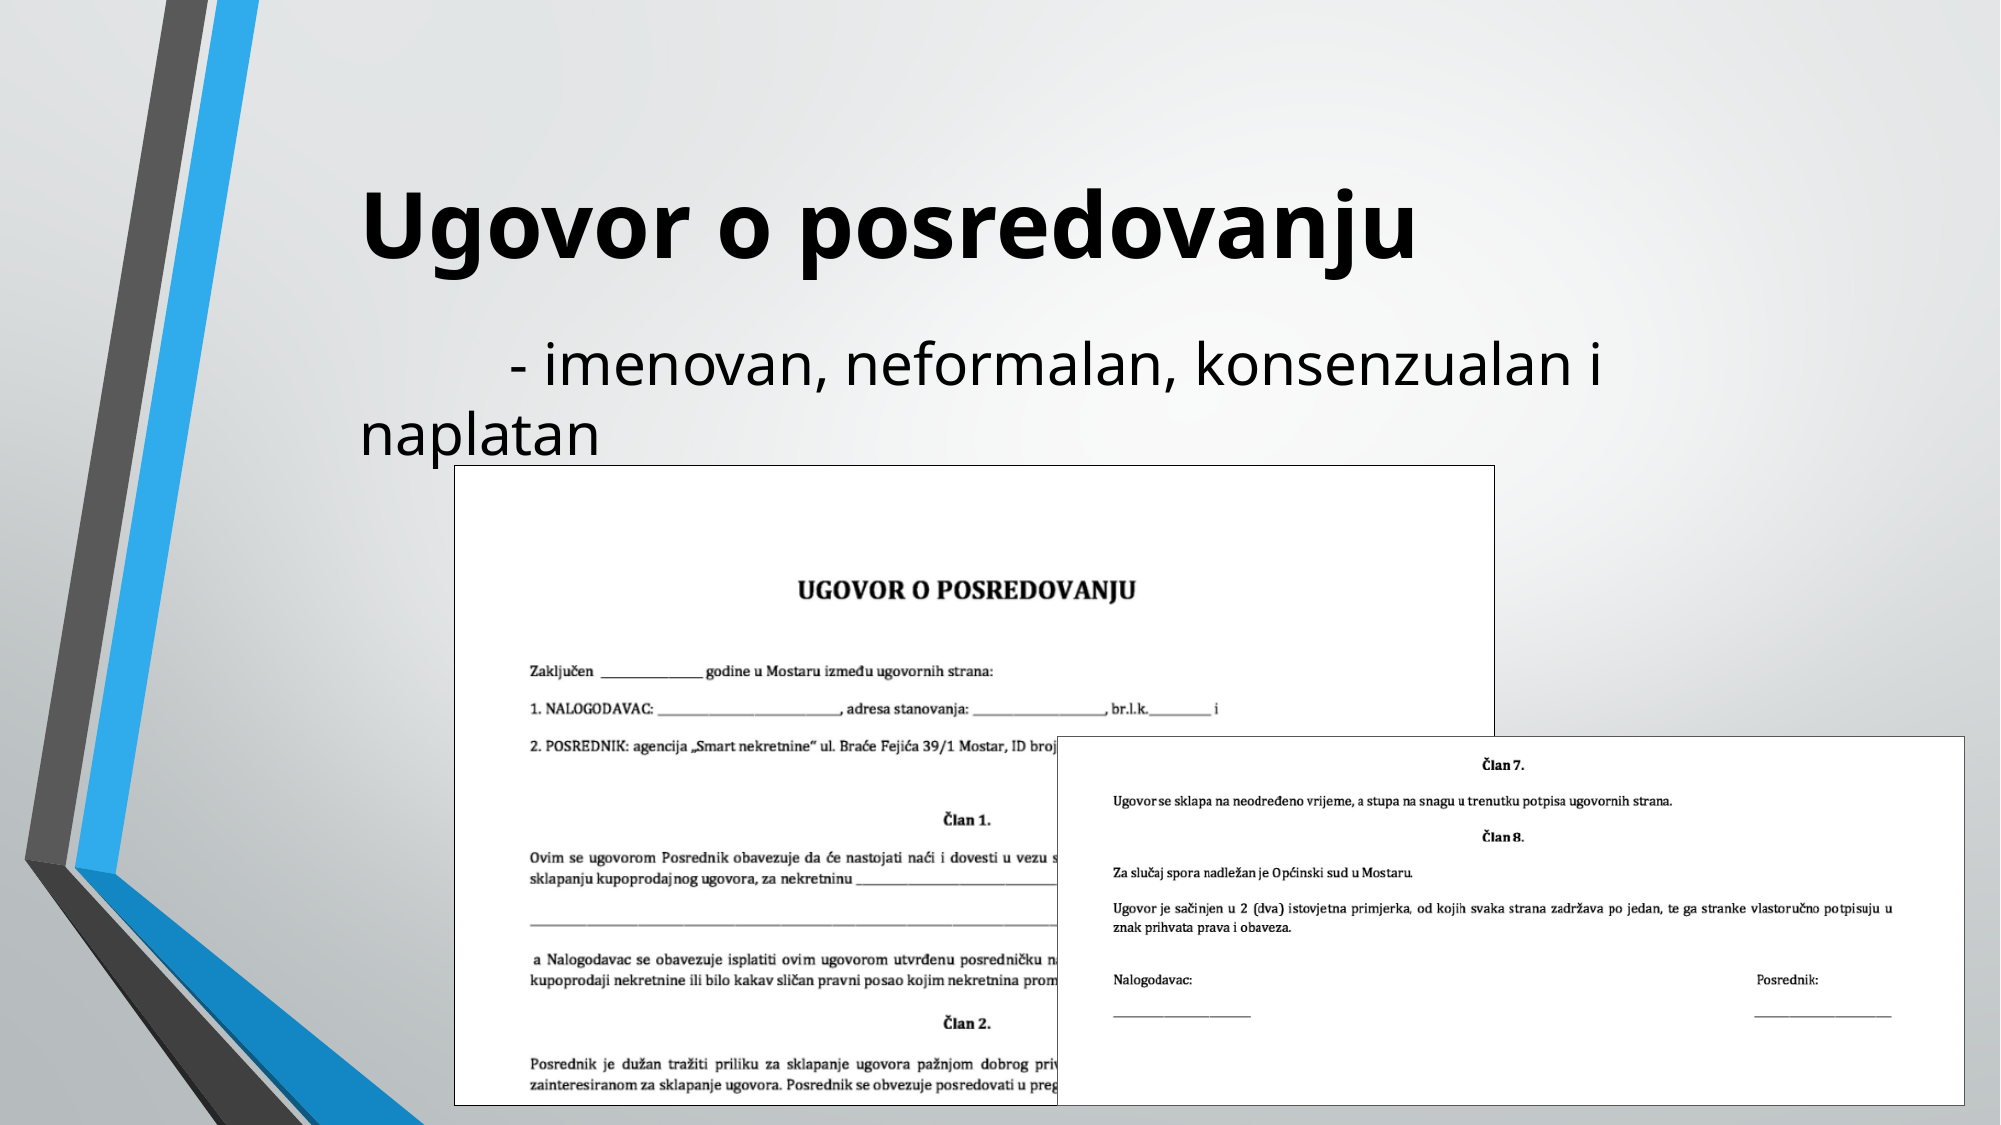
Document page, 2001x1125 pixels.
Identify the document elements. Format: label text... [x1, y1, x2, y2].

text_box Ugovor o posredovanju - imenovan, neformalan, konsenzualan i naplatan [345, 159, 1827, 665]
picture [454, 465, 1965, 1106]
